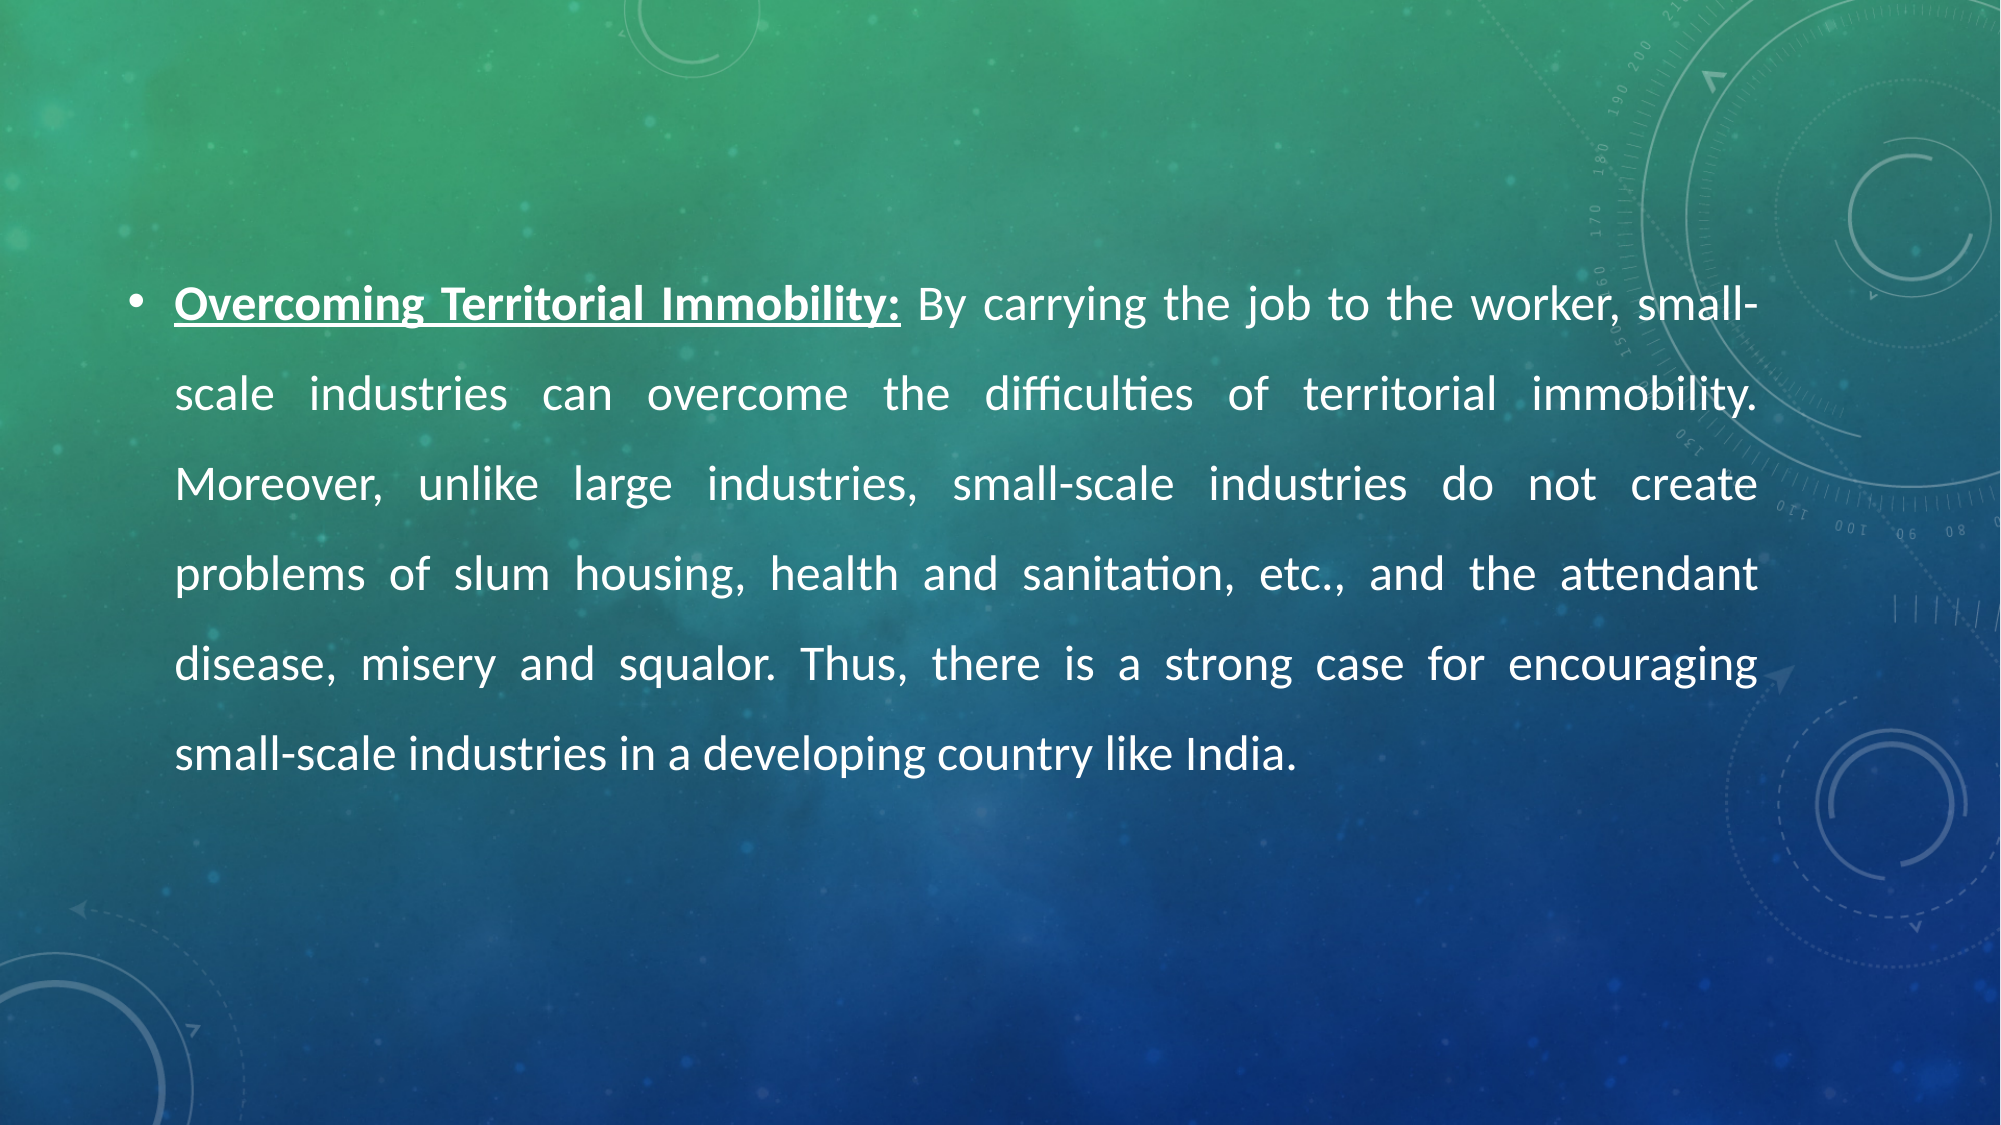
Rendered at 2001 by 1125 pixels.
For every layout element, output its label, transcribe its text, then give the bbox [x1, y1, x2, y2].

list Overcoming Territorial Immobility: By carrying the job to the worker, small-scale industries can overcome the difficulties of territorial immobility. Moreover, unlike large industries, small-scale industries do not create problems of slum housing, health and sanitation, etc., and the attendant disease, misery and squalor. Thus, there is a strong case for encouraging small-scale industries in a developing country like India. [112, 47, 1775, 1084]
picture [0, 0, 2001, 1125]
